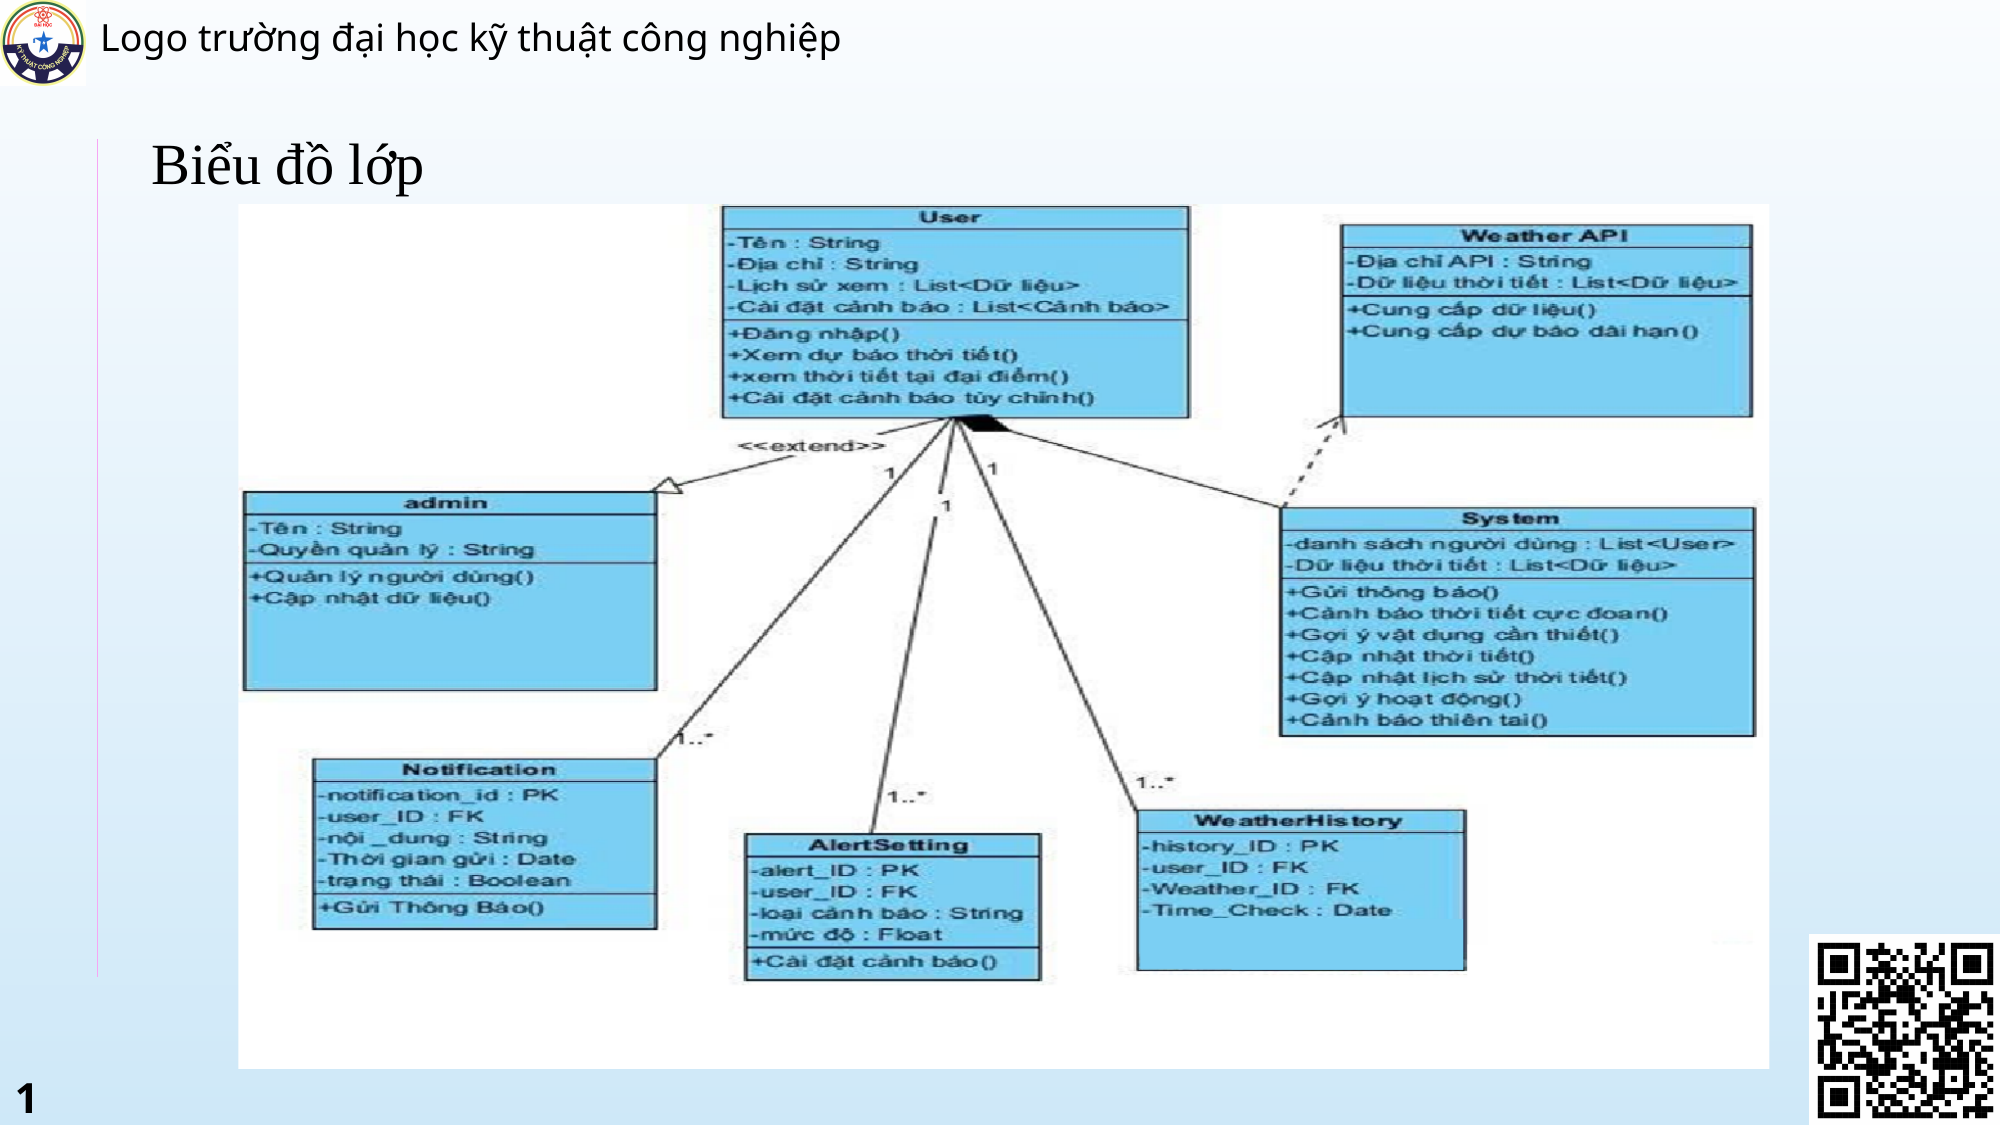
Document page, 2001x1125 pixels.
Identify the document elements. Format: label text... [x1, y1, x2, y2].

picture [238, 204, 1770, 1069]
text_box 11 [0, 1064, 73, 1125]
picture [0, 0, 86, 86]
text_box Biểu đồ lớp [136, 118, 441, 204]
text_box Logo trường đại học kỹ thuật công nghiệp [86, 7, 941, 67]
picture [1809, 934, 2000, 1125]
